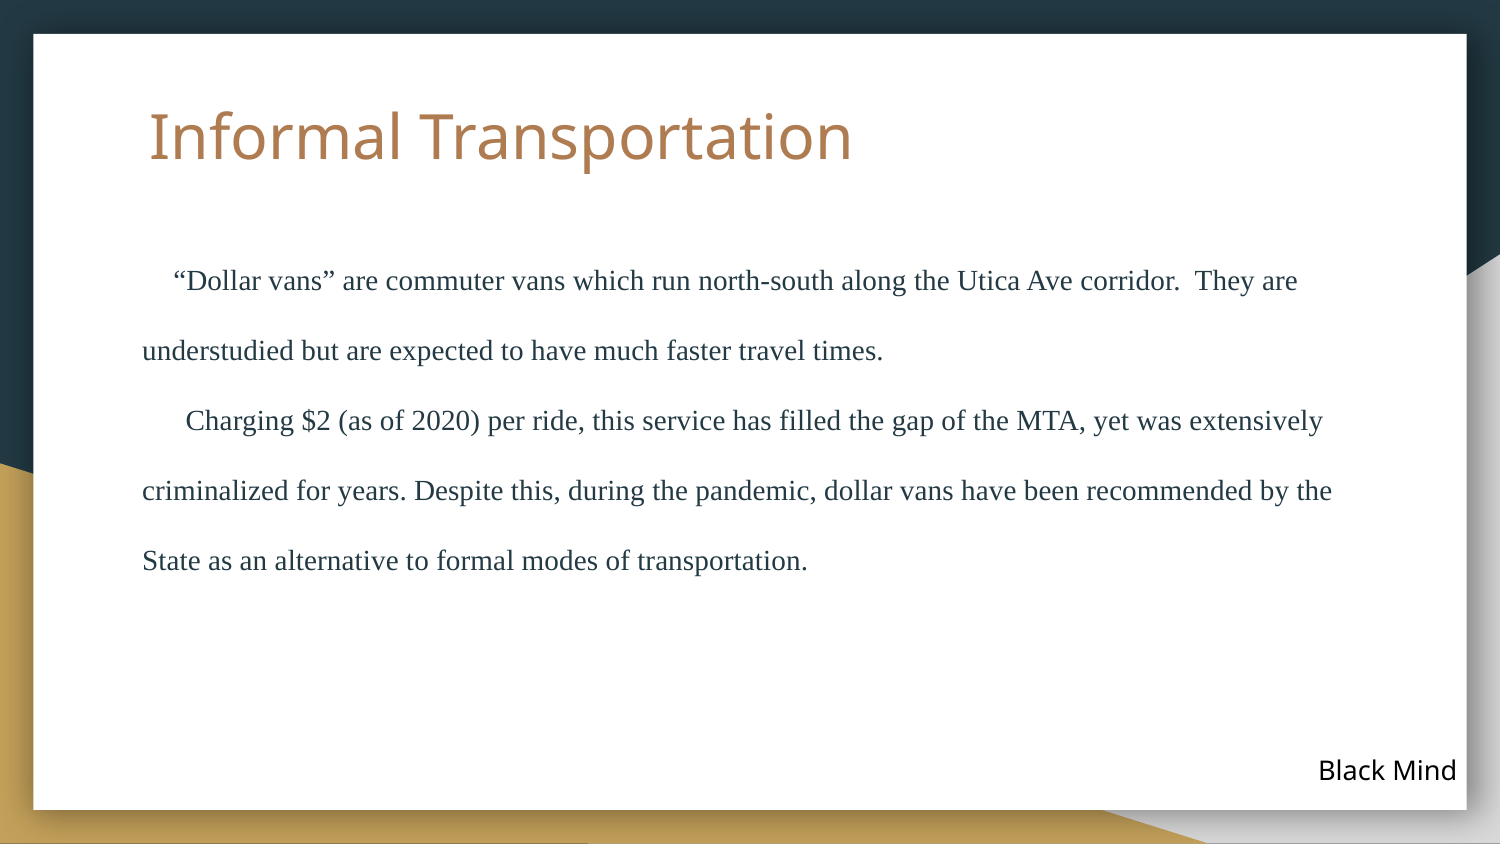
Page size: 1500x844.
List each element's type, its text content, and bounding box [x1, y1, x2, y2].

title Informal Transportation [134, 81, 1366, 239]
subtitle Black Mind [1303, 733, 1488, 821]
list “Dollar vans” are commuter vans which run north-south along the Utica Ave corridor. They are understudied but are expected to have much faster travel times. Charging $2 (as of 2020) per ride, this service has filled the gap of the MTA, yet was extensively criminalized for years. Despite this, during the pandemic, dollar vans have been recommended by the State as an alternative to formal modes of transportation. [127, 210, 1359, 613]
